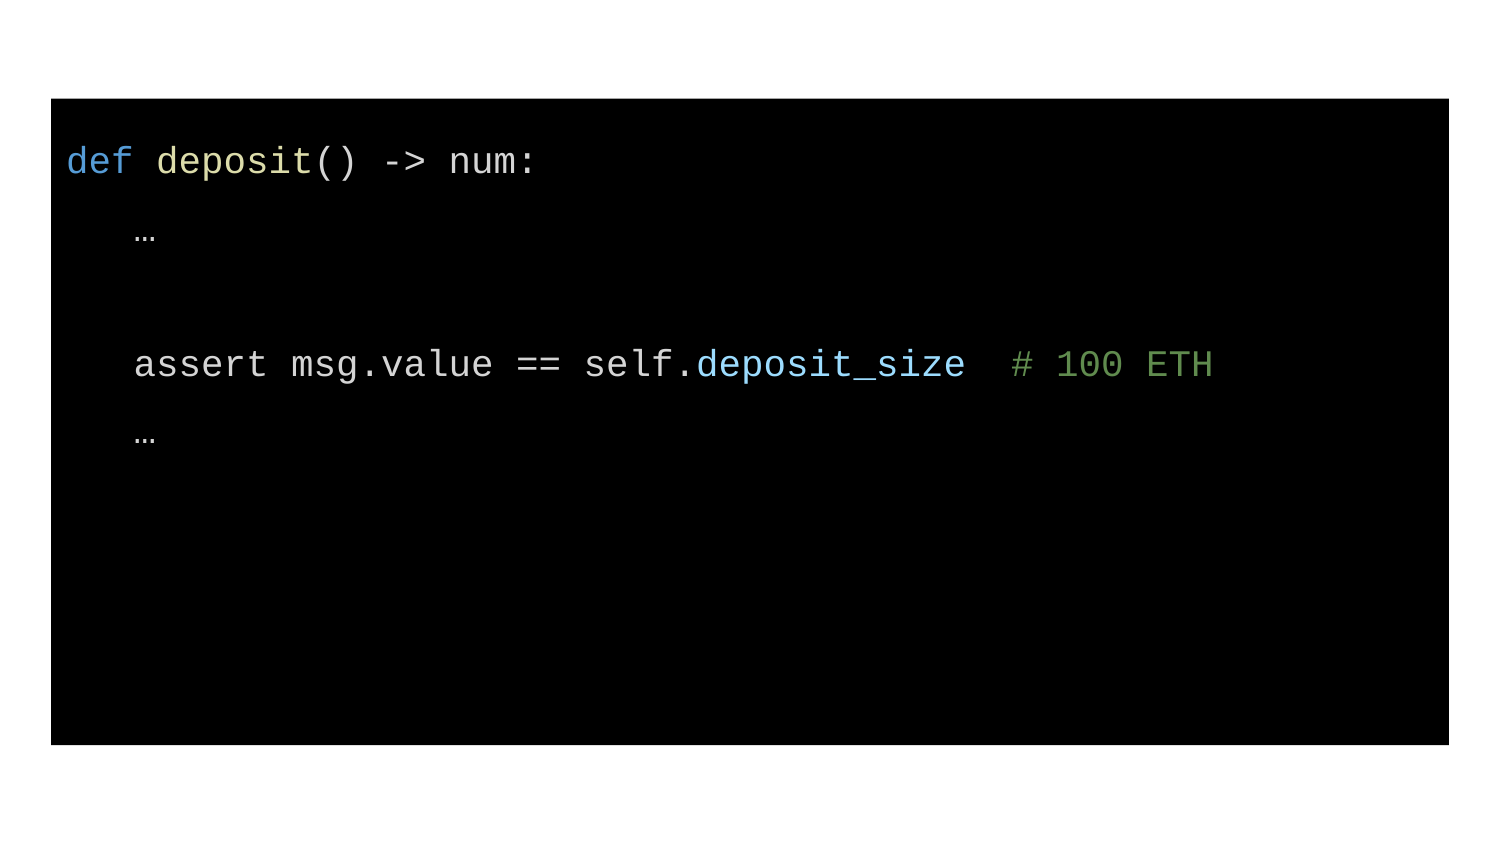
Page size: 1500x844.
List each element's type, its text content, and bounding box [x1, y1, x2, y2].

list def deposit() -> num: … assert msg.value == self.deposit_size # 100 ETH … [51, 98, 1449, 746]
